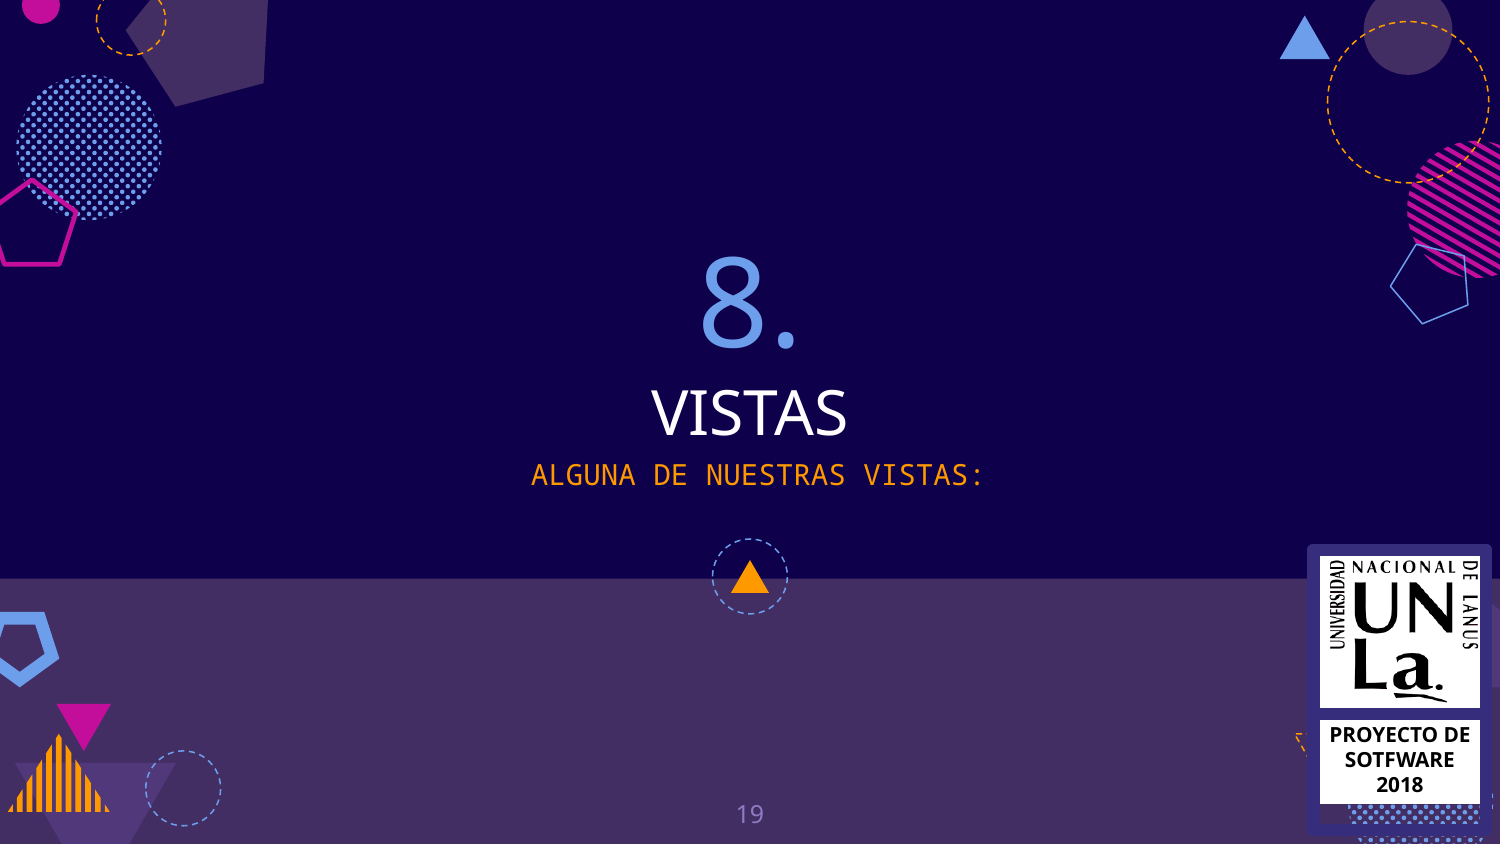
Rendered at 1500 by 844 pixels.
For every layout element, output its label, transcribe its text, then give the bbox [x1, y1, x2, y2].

text_box [1312, 721, 1488, 832]
picture [1313, 549, 1487, 715]
slide_number 19 [705, 783, 795, 844]
title 8. VISTAS [285, 272, 1215, 440]
subtitle ALGUNA DE NUESTRAS VISTAS: [285, 440, 1215, 523]
